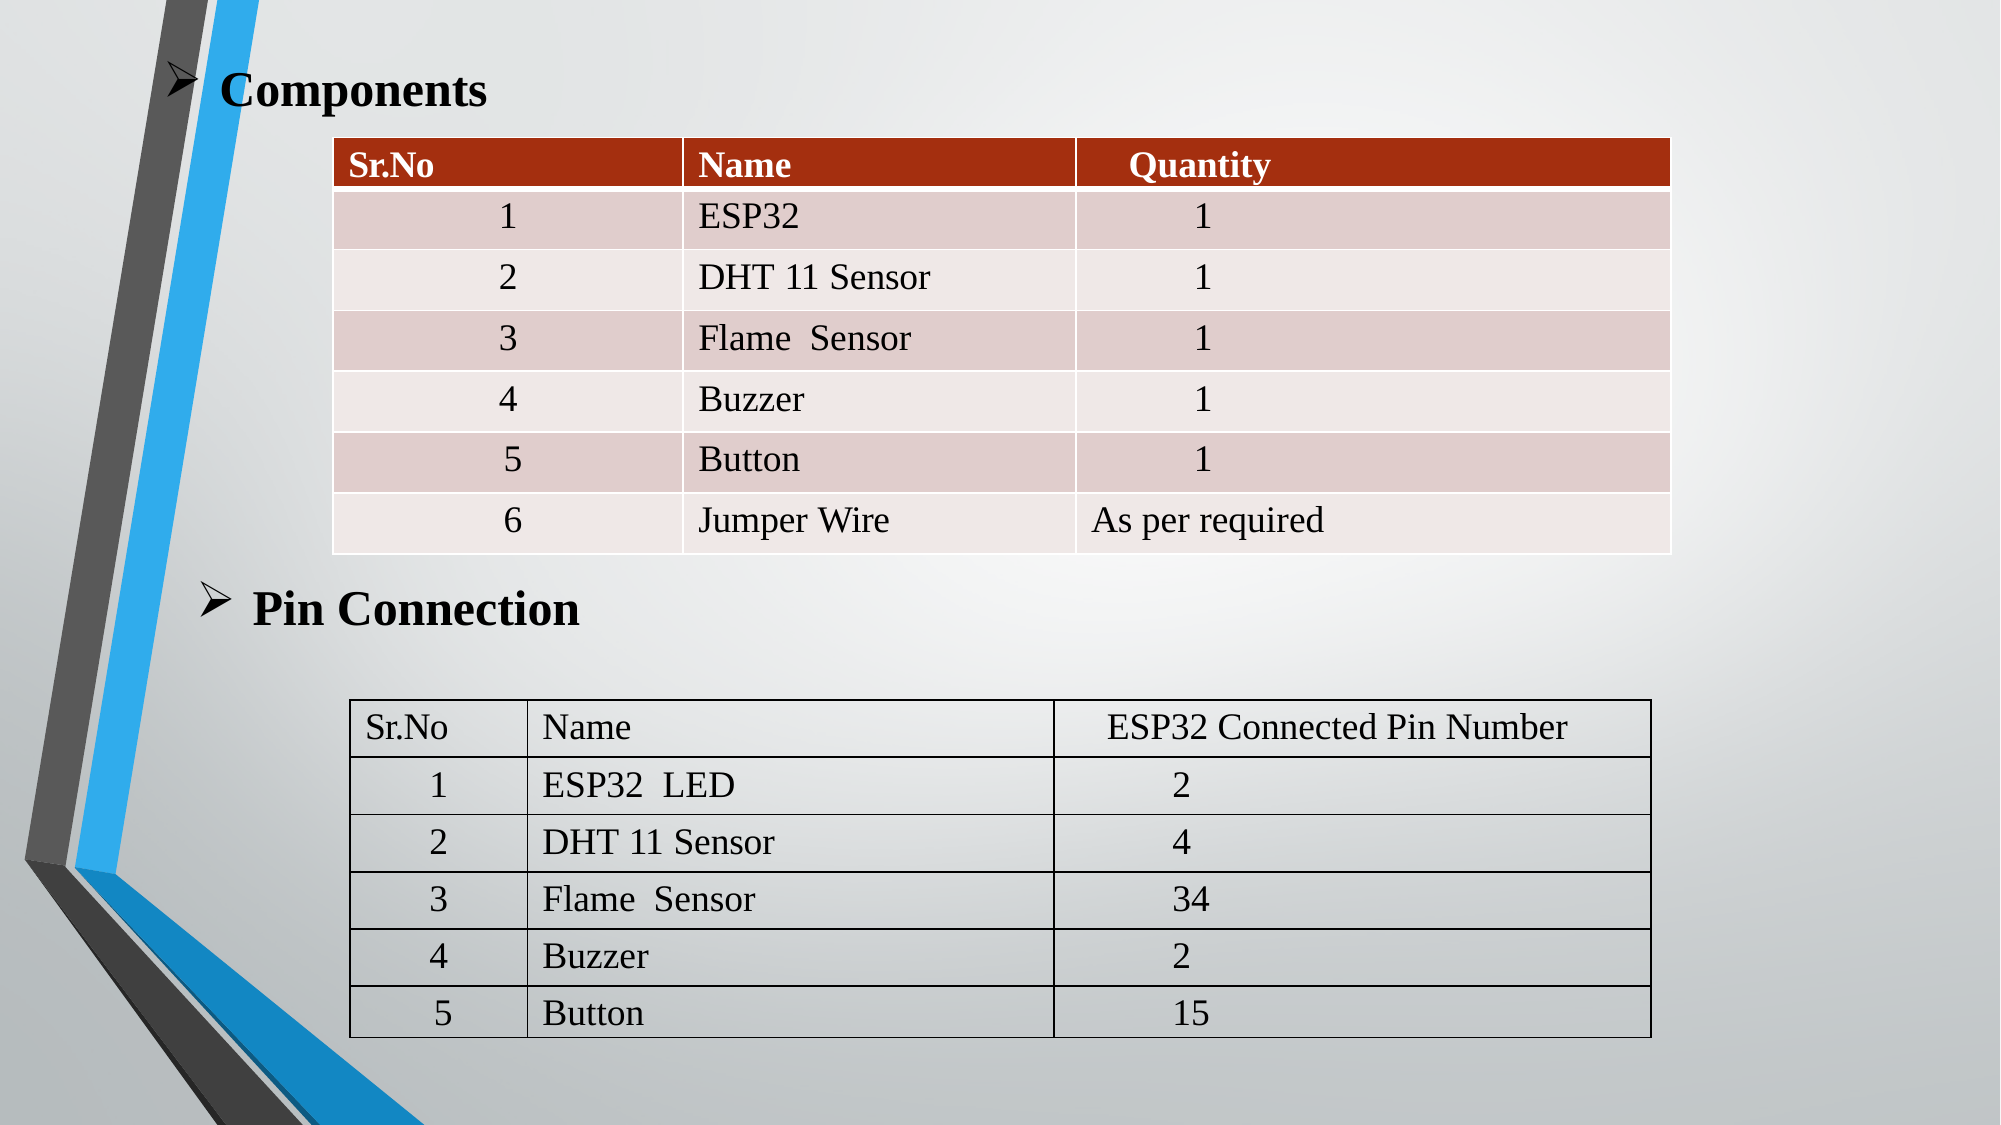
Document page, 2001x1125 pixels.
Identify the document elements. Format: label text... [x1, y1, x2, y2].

table_cell 3 [334, 311, 682, 370]
table_cell 1 [1077, 311, 1670, 370]
table_cell 1 [1077, 192, 1670, 249]
text_box Pin Connection [179, 567, 596, 643]
table_cell 2 [1055, 930, 1650, 985]
table_cell 1 [1077, 372, 1670, 431]
table_cell Flame Sensor [684, 311, 1075, 370]
table_header Name [684, 138, 1075, 186]
table_cell As per required [1077, 494, 1670, 553]
table_cell 1 [334, 192, 682, 249]
table_cell 4 [351, 930, 527, 985]
table_header Sr.No [351, 701, 527, 756]
table_cell DHT 11 Sensor [684, 250, 1075, 310]
table_cell 2 [351, 815, 527, 871]
table_cell 5 [334, 433, 682, 492]
table_header Name [528, 701, 1053, 756]
table_cell Buzzer [528, 930, 1053, 985]
table_header Quantity [1077, 138, 1670, 186]
table_cell Button [684, 433, 1075, 492]
table_cell 4 [1055, 815, 1650, 871]
table_cell 15 [1055, 987, 1650, 1037]
table_cell DHT 11 Sensor [528, 815, 1053, 871]
table_cell Button [528, 987, 1053, 1037]
table_cell Flame Sensor [528, 873, 1053, 928]
table_cell 3 [351, 873, 527, 928]
table_header ESP32 Connected Pin Number [1055, 701, 1650, 756]
table_cell 1 [1077, 250, 1670, 310]
table_cell 1 [1077, 433, 1670, 492]
table_cell Jumper Wire [684, 494, 1075, 553]
table_cell ESP32 LED [528, 758, 1053, 814]
table_cell Buzzer [684, 372, 1075, 431]
table_cell 5 [351, 987, 527, 1037]
table_cell 34 [1055, 873, 1650, 928]
table_cell 2 [1055, 758, 1650, 814]
table_cell 4 [334, 372, 682, 431]
table_cell 6 [334, 494, 682, 553]
text_box Components [160, 54, 491, 117]
table_header Sr.No [334, 138, 682, 186]
table_cell 2 [334, 250, 682, 310]
table_cell 1 [351, 758, 527, 814]
table_cell ESP32 [684, 192, 1075, 249]
